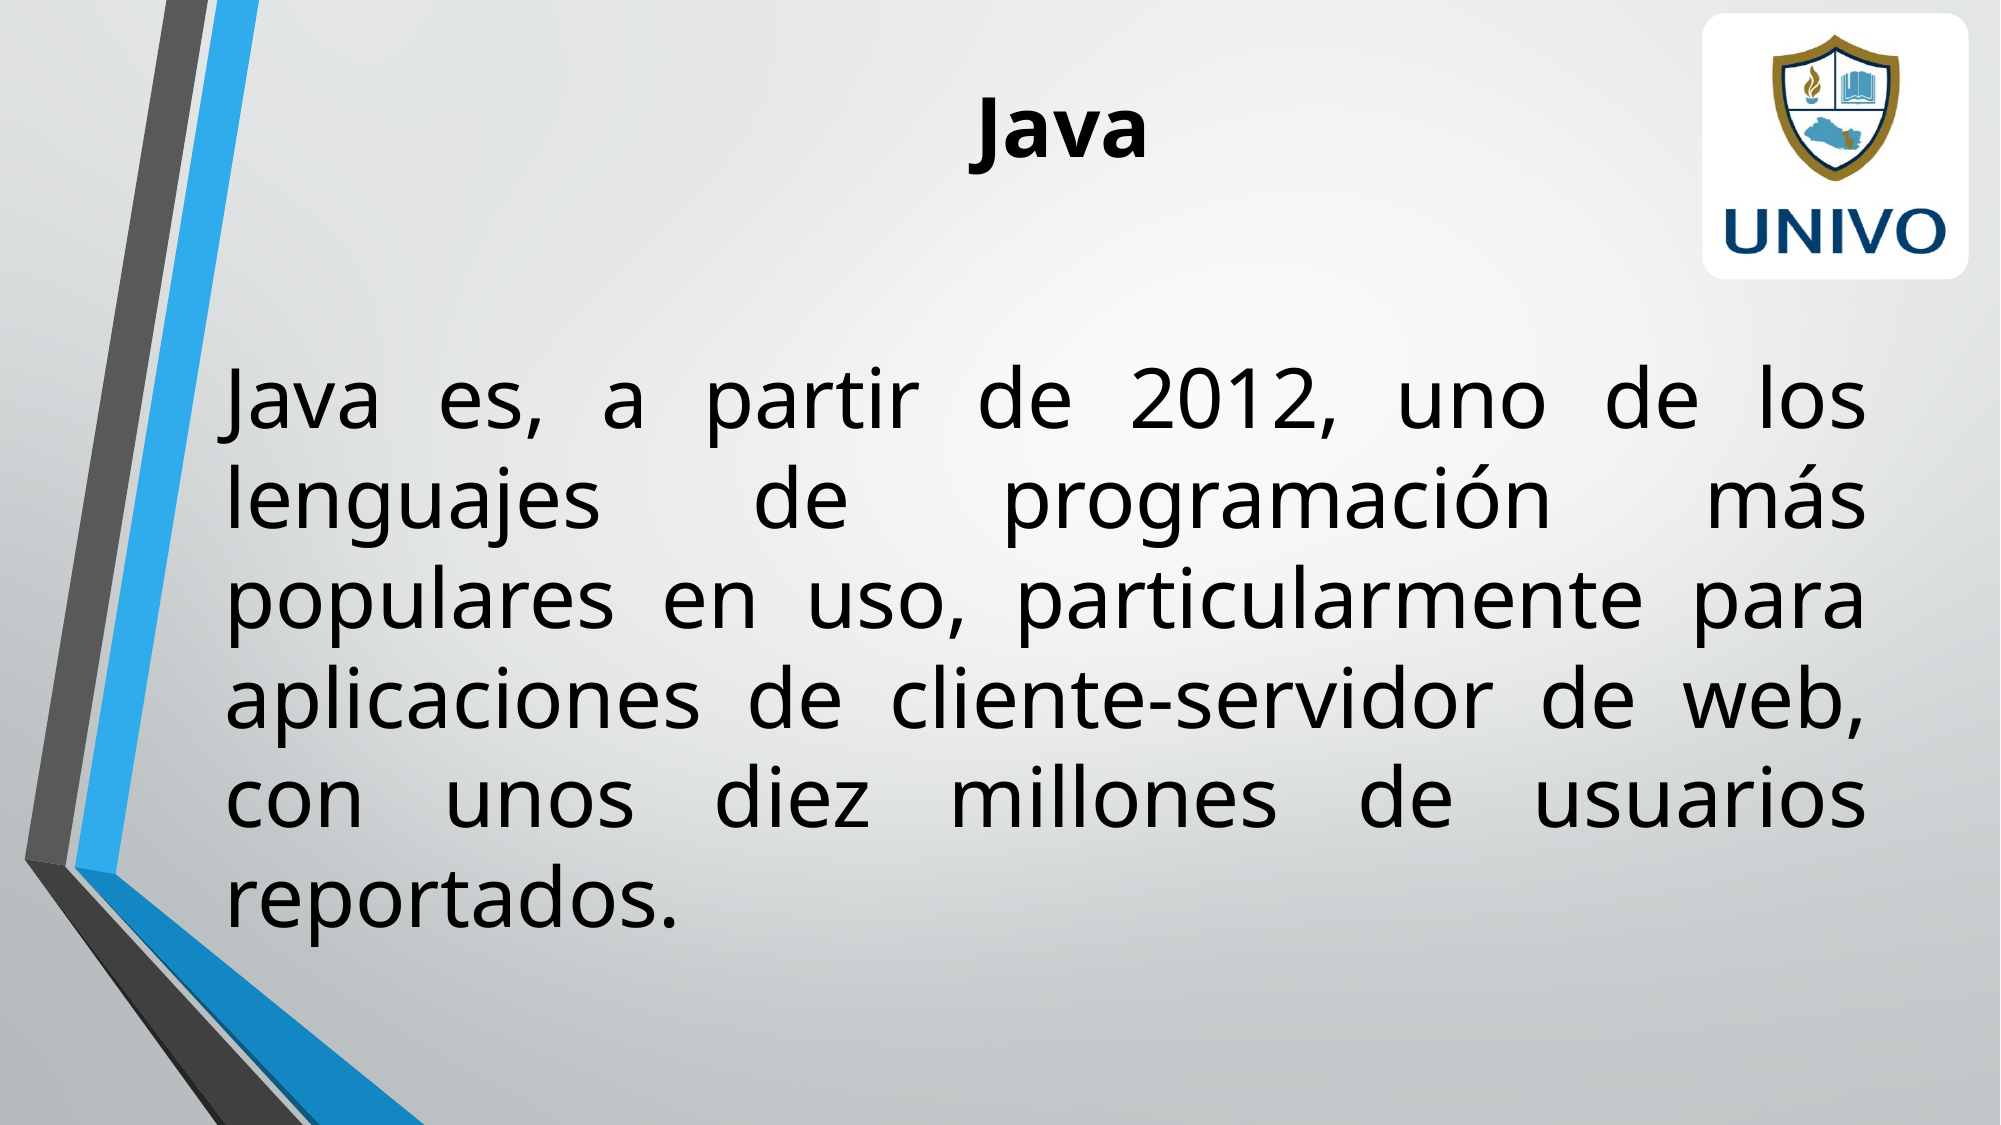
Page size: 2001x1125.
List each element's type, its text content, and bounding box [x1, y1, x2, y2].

list Java es, a partir de 2012, uno de los lenguajes de programación más populares en uso, particularmente para aplicaciones de cliente-servidor de web, con unos diez millones de usuarios reportados. [209, 235, 1885, 1055]
picture [1702, 13, 1969, 280]
title Java [241, 63, 1702, 185]
